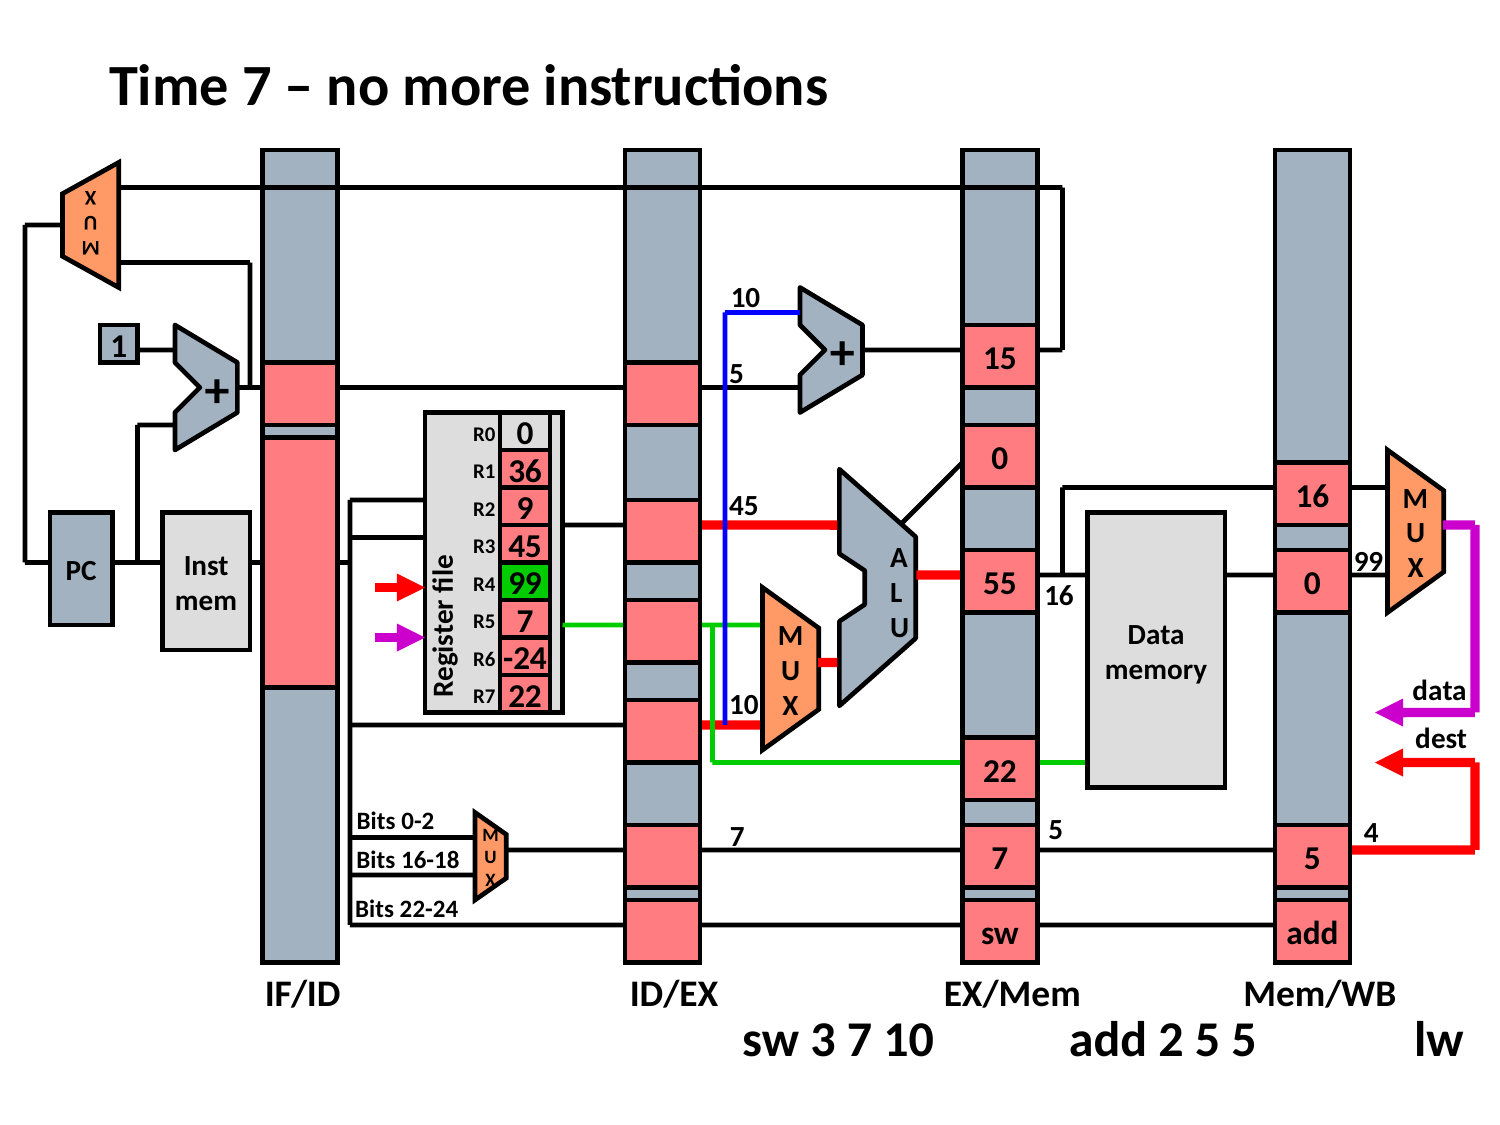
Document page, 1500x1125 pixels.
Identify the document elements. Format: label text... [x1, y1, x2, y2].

text_box [1274, 888, 1350, 899]
text_box 0 [500, 412, 550, 450]
text_box [624, 499, 700, 563]
text_box Mem/WB [1228, 961, 1412, 1022]
text_box Register file [424, 412, 500, 713]
text_box 5 [1274, 824, 1350, 888]
text_box [262, 362, 338, 425]
text_box Data memory [1087, 512, 1225, 788]
text_box 7 [715, 809, 760, 860]
text_box [262, 188, 338, 362]
text_box 5 [1033, 802, 1079, 853]
text_box [1374, 706, 1397, 719]
text_box M U X [62, 162, 119, 288]
text_box [624, 149, 700, 187]
text_box [624, 899, 700, 961]
text_box 9 [511, 488, 550, 525]
text_box Bits 0-2 [341, 797, 450, 836]
text_box [962, 488, 1038, 549]
text_box [624, 599, 700, 663]
text_box R1 [460, 452, 511, 489]
text_box [262, 425, 338, 437]
text_box IF/ID [249, 961, 375, 1022]
text_box [962, 800, 1038, 824]
text_box EX/Mem [928, 961, 1096, 1022]
text_box [624, 699, 700, 763]
text_box [1274, 149, 1350, 462]
text_box [381, 499, 417, 545]
text_box 5 [714, 346, 759, 397]
text_box M U X [762, 587, 819, 751]
text_box R4 [460, 564, 511, 601]
text_box 22 [962, 737, 1038, 800]
text_box 0 [1274, 549, 1350, 613]
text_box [174, 324, 246, 451]
text_box [374, 631, 425, 644]
text_box 1 [99, 324, 138, 363]
text_box Bits 22-24 [340, 885, 474, 931]
title Time 7 – no more instructions [93, 0, 1407, 126]
text_box [380, 461, 417, 506]
text_box [262, 437, 338, 688]
text_box 16 [1274, 462, 1350, 525]
text_box [1374, 756, 1475, 769]
text_box 99 [511, 562, 550, 600]
text_box [624, 663, 700, 699]
text_box [1274, 613, 1350, 824]
text_box R0 [460, 414, 511, 452]
text_box [262, 688, 338, 961]
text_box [799, 287, 871, 413]
text_box [624, 362, 700, 425]
text_box 16 [1029, 568, 1089, 619]
text_box sw [962, 899, 1038, 961]
text_box dest [1400, 712, 1483, 762]
text_box R7 [460, 676, 511, 714]
text_box [962, 149, 1038, 187]
text_box 7 [962, 824, 1038, 888]
text_box [962, 388, 1038, 424]
text_box 10 [714, 677, 774, 728]
text_box R2 [460, 489, 511, 526]
text_box R5 [460, 601, 511, 639]
text_box [962, 613, 1038, 737]
text_box 0 [962, 424, 1038, 488]
text_box 10 [716, 270, 776, 321]
text_box M U X [474, 812, 507, 901]
text_box [624, 425, 700, 499]
text_box [374, 581, 425, 594]
text_box ID/EX [614, 961, 734, 1022]
text_box R3 [460, 526, 511, 564]
text_box [262, 149, 338, 187]
text_box 45 [714, 479, 774, 530]
text_box [624, 563, 700, 599]
text_box [624, 824, 700, 888]
text_box Bits 16-18 [341, 836, 475, 881]
text_box [624, 888, 700, 899]
text_box R6 [460, 639, 511, 676]
text_box add [1274, 899, 1350, 961]
text_box 15 [962, 324, 1038, 388]
text_box data [1397, 664, 1482, 714]
text_box [1274, 525, 1350, 549]
text_box [624, 188, 700, 362]
text_box 99 [1338, 535, 1399, 585]
text_box 45 [511, 525, 550, 562]
text_box 36 [511, 450, 550, 488]
text_box M U X [1387, 450, 1444, 613]
text_box 4 [1349, 805, 1394, 856]
text_box 22 [511, 675, 550, 713]
text_box Register file [550, 412, 563, 713]
text_box Inst mem [162, 512, 250, 650]
text_box 7 [511, 600, 550, 637]
text_box -24 [511, 637, 550, 675]
text_box [624, 763, 700, 824]
text_box [962, 888, 1038, 899]
text_box PC [49, 512, 113, 625]
text_box 55 [962, 549, 1038, 613]
text_box [962, 188, 1038, 324]
text_box sw 3 7 10 add 2 5 5 lw [29, 999, 1479, 1074]
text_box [837, 474, 925, 701]
